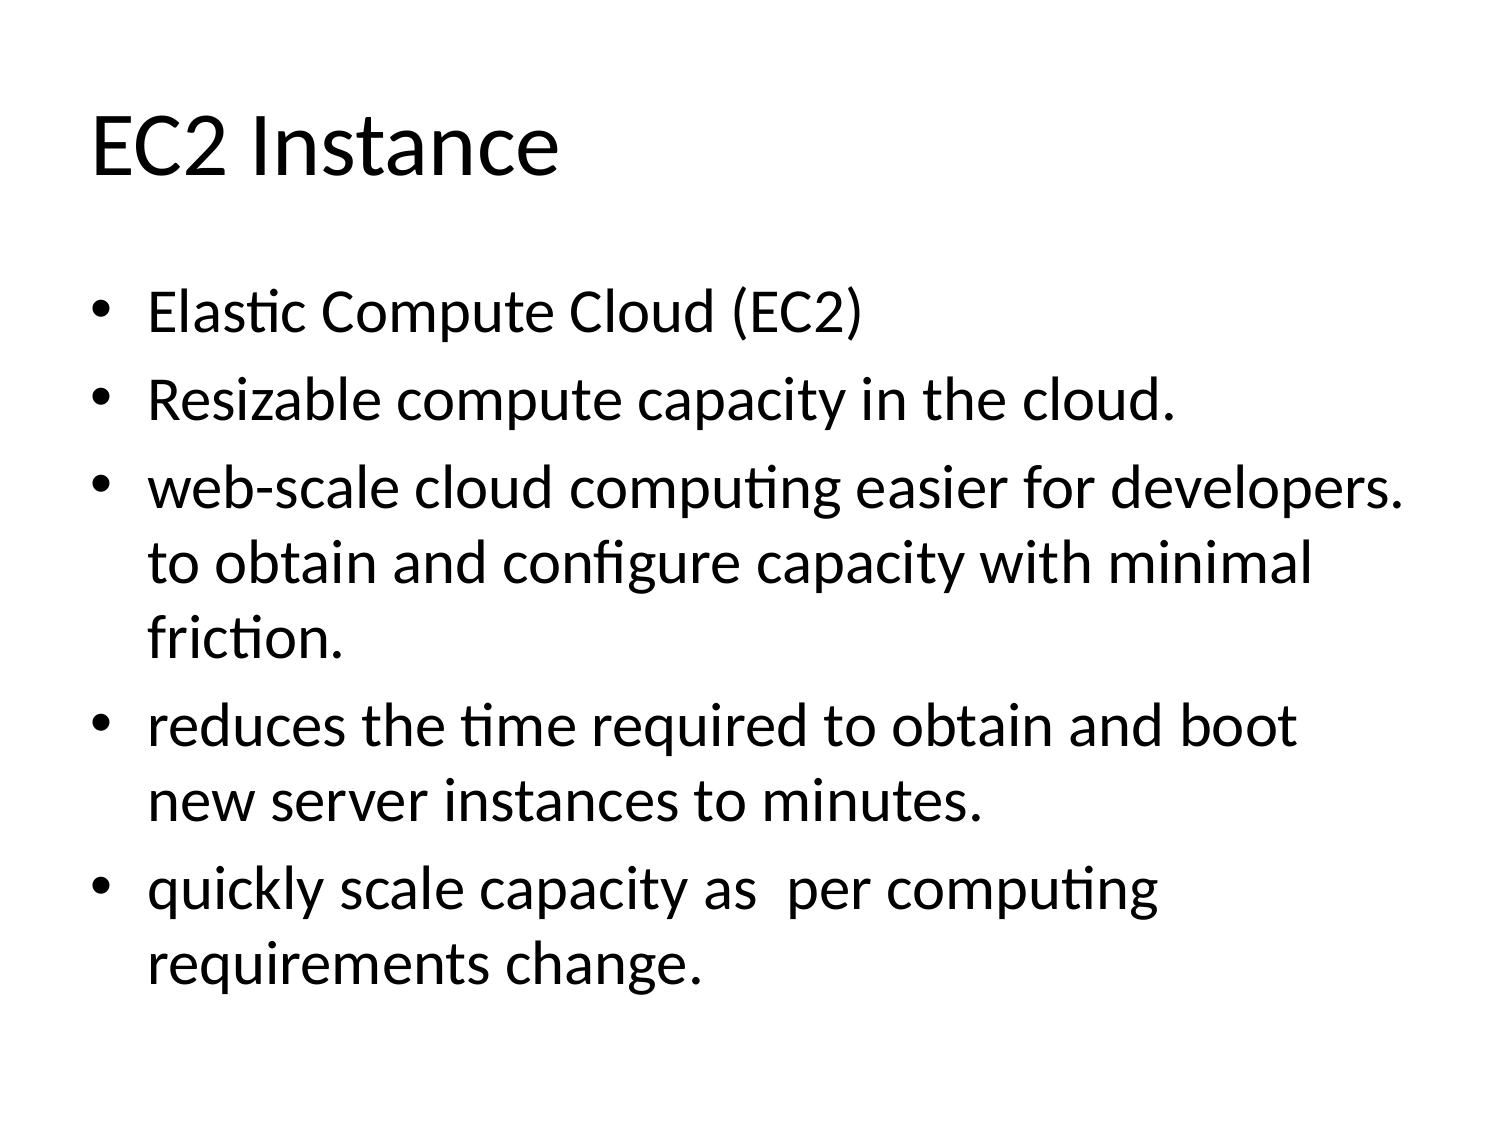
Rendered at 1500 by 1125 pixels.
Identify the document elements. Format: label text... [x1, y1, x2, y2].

title EC2 Instance [75, 45, 1425, 233]
list Elastic Compute Cloud (EC2) Resizable compute capacity in the cloud. web-scale cloud computing easier for developers. to obtain and configure capacity with minimal friction. reduces the time required to obtain and boot new server instances to minutes. quickly scale capacity as per computing requirements change. [75, 262, 1425, 1005]
